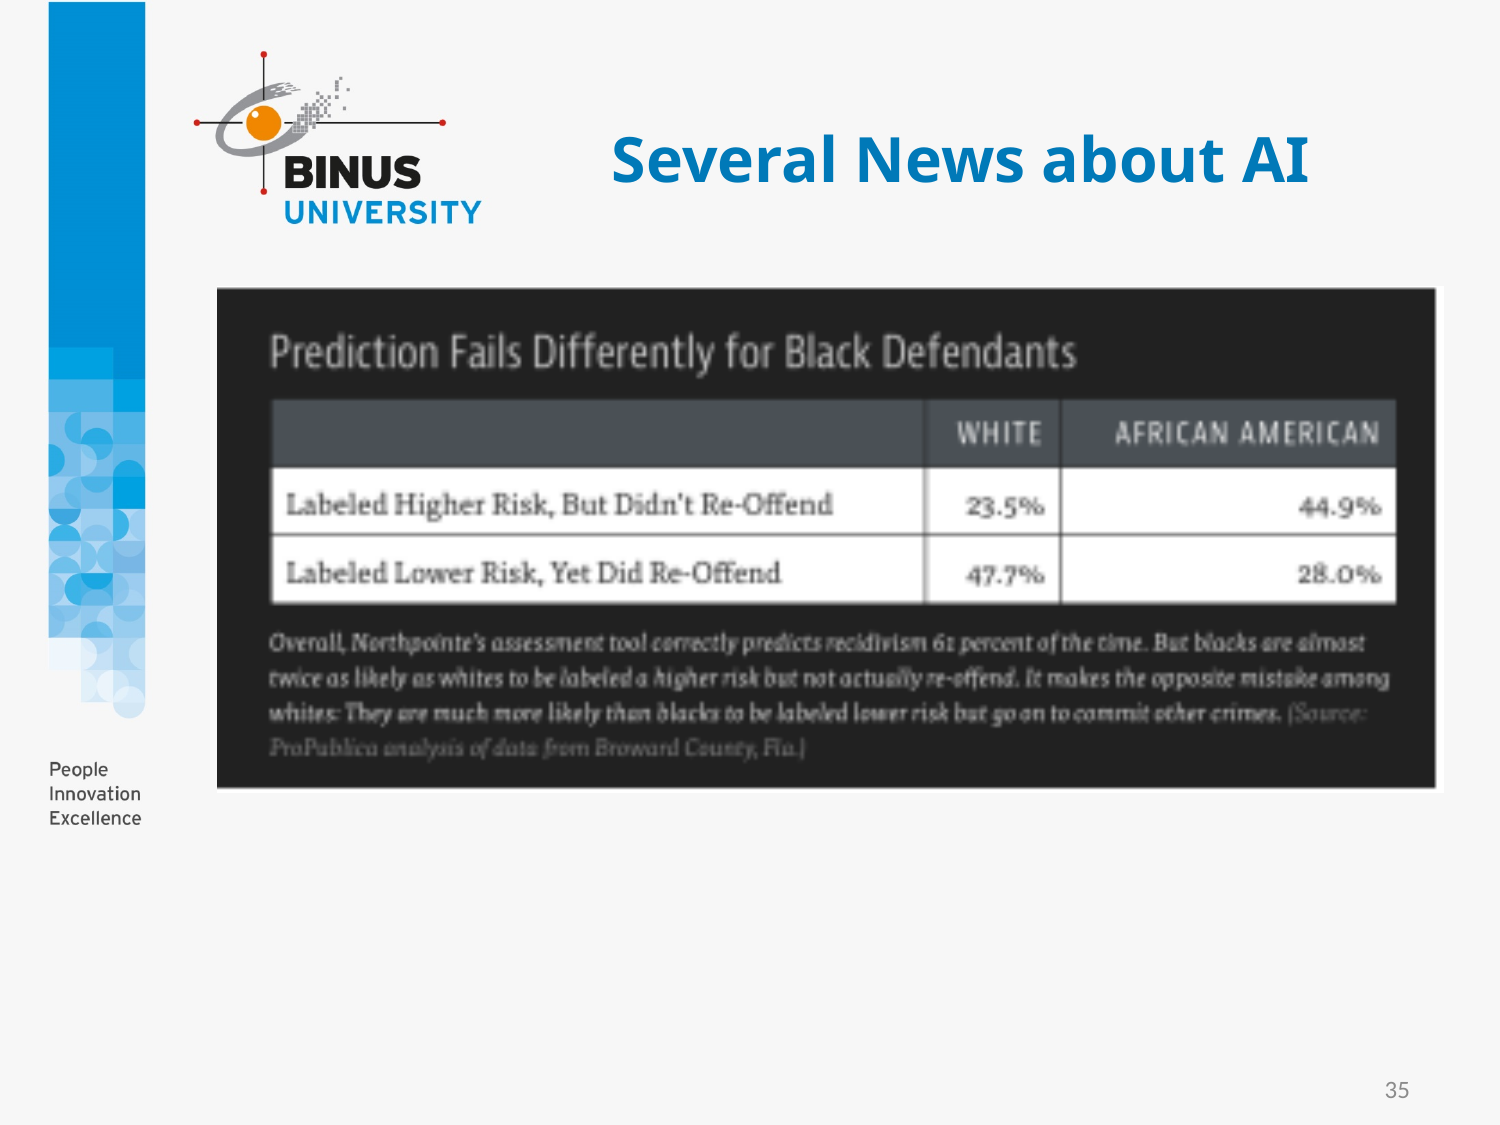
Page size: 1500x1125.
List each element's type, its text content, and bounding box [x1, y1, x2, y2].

picture [0, 0, 1500, 845]
picture [371, 206, 381, 219]
slide_number 35 [1074, 1058, 1425, 1119]
text_box Several News about AI [381, 64, 1500, 252]
